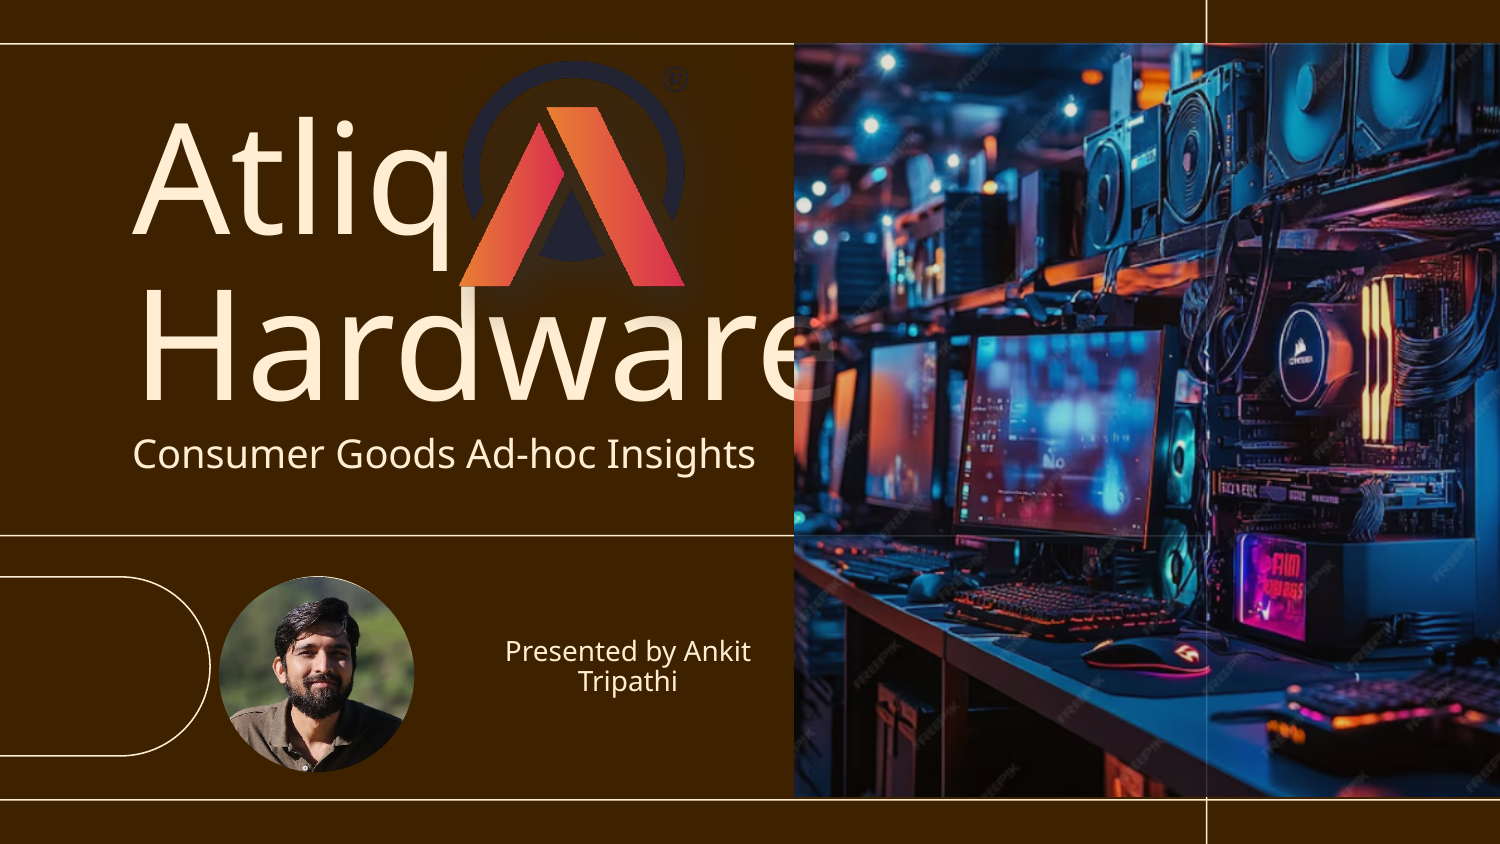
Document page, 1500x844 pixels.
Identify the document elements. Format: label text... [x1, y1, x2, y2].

subtitle Presented by Ankit Tripathi [426, 621, 794, 713]
picture [455, 55, 695, 290]
picture [218, 576, 415, 773]
title Atliq Hardware Consumer Goods Ad-hoc Insights [117, 84, 794, 494]
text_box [0, 576, 218, 757]
picture [794, 42, 1500, 797]
